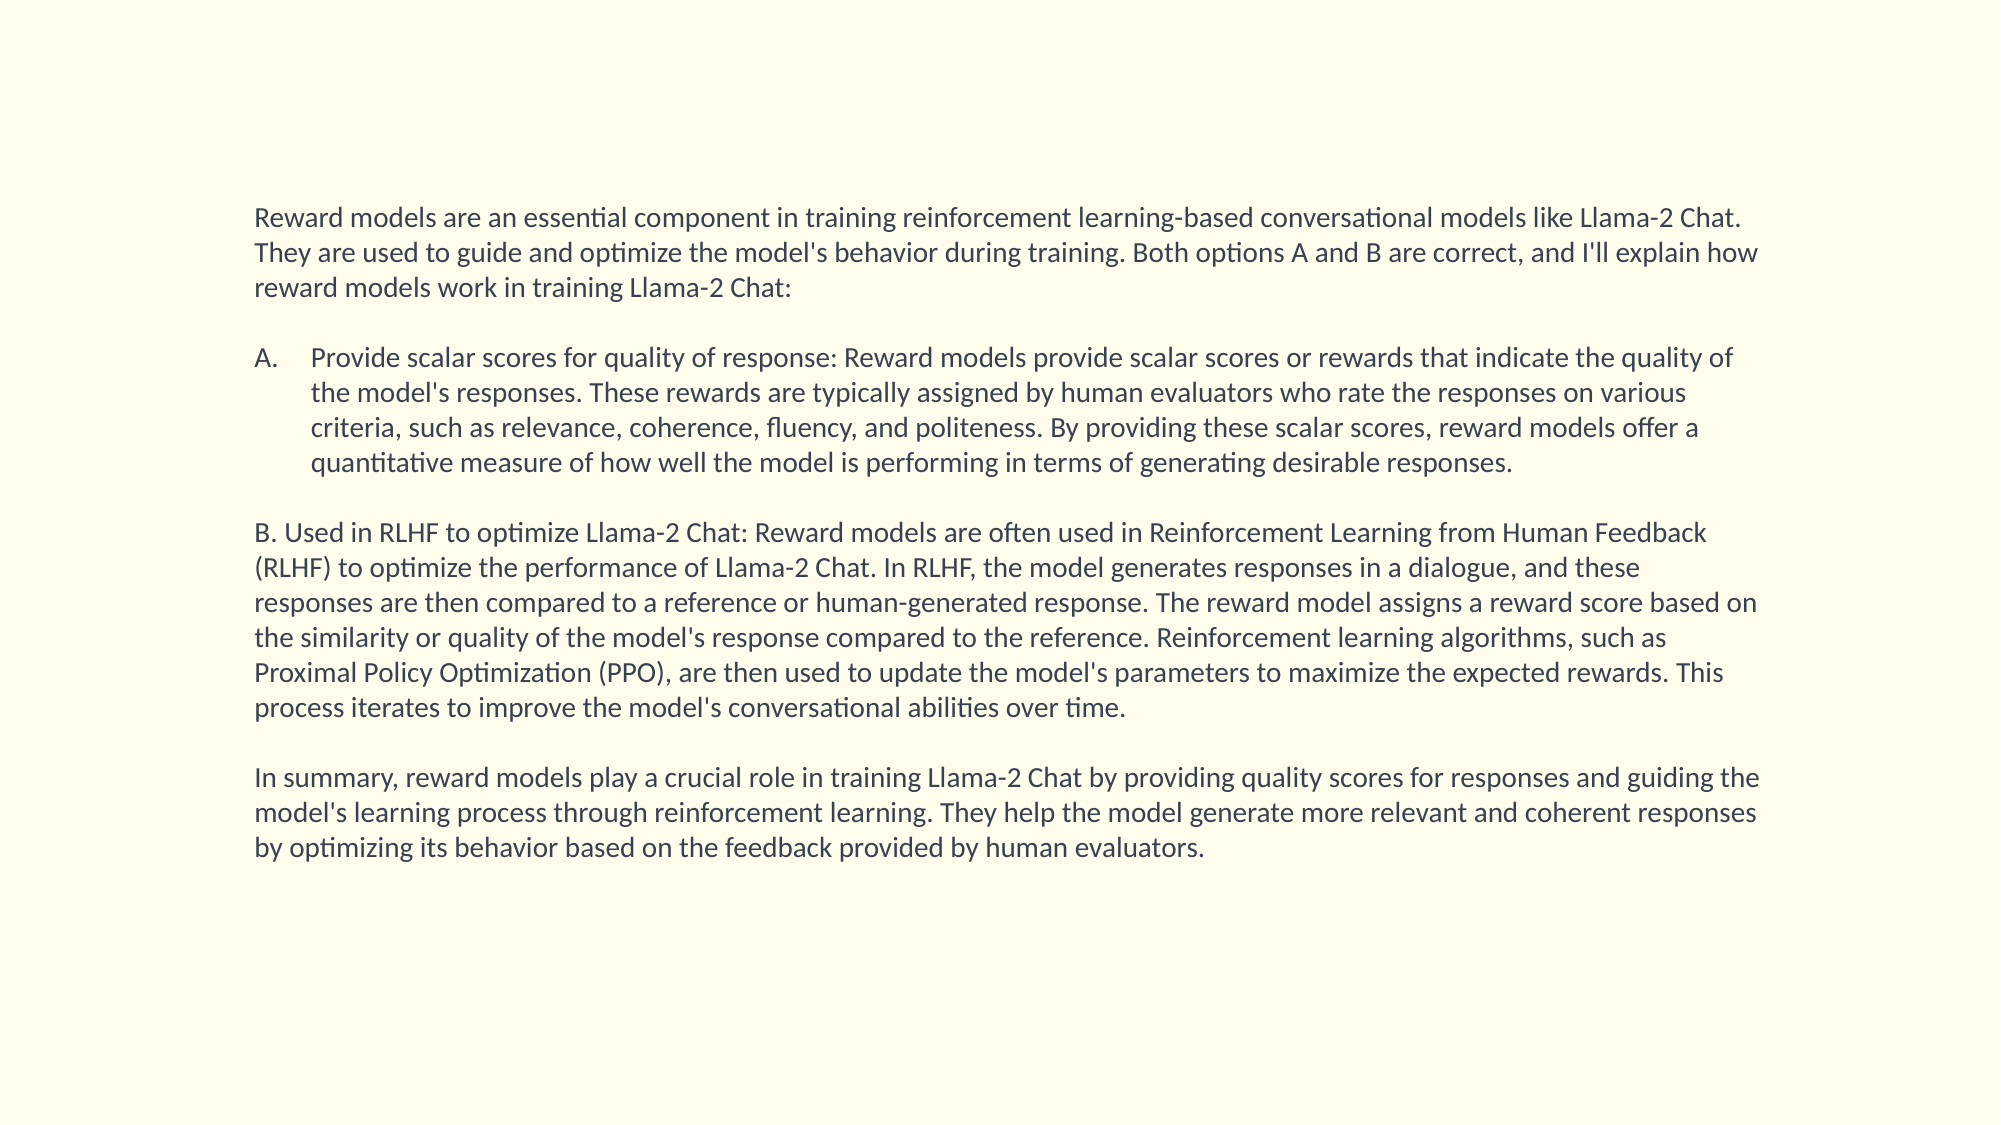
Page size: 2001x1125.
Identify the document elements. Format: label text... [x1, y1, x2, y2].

text_box Reward models are an essential component in training reinforcement learning-based conversational models like Llama-2 Chat. They are used to guide and optimize the model's behavior during training. Both options A and B are correct, and I'll explain how reward models work in training Llama-2 Chat: Provide scalar scores for quality of response: Reward models provide scalar scores or rewards that indicate the quality of the model's responses. These rewards are typically assigned by human evaluators who rate the responses on various criteria, such as relevance, coherence, fluency, and politeness. By providing these scalar scores, reward models offer a quantitative measure of how well the model is performing in terms of generating desirable responses. B. Used in RLHF to optimize Llama-2 Chat: Reward models are often used in Reinforcement Learning from Human Feedback (RLHF) to optimize the performance of Llama-2 Chat. In RLHF, the model generates responses in a dialogue, and these responses are then compared to a reference or human-generated response. The reward model assigns a reward score based on the similarity or quality of the model's response compared to the reference. Reinforcement learning algorithms, such as Proximal Policy Optimization (PPO), are then used to update the model's parameters to maximize the expected rewards. This process iterates to improve the model's conversational abilities over time. In summary, reward models play a crucial role in training Llama-2 Chat by providing quality scores for responses and guiding the model's learning process through reinforcement learning. They help the model generate more relevant and coherent responses by optimizing its behavior based on the feedback provided by human evaluators. [239, 191, 1779, 871]
